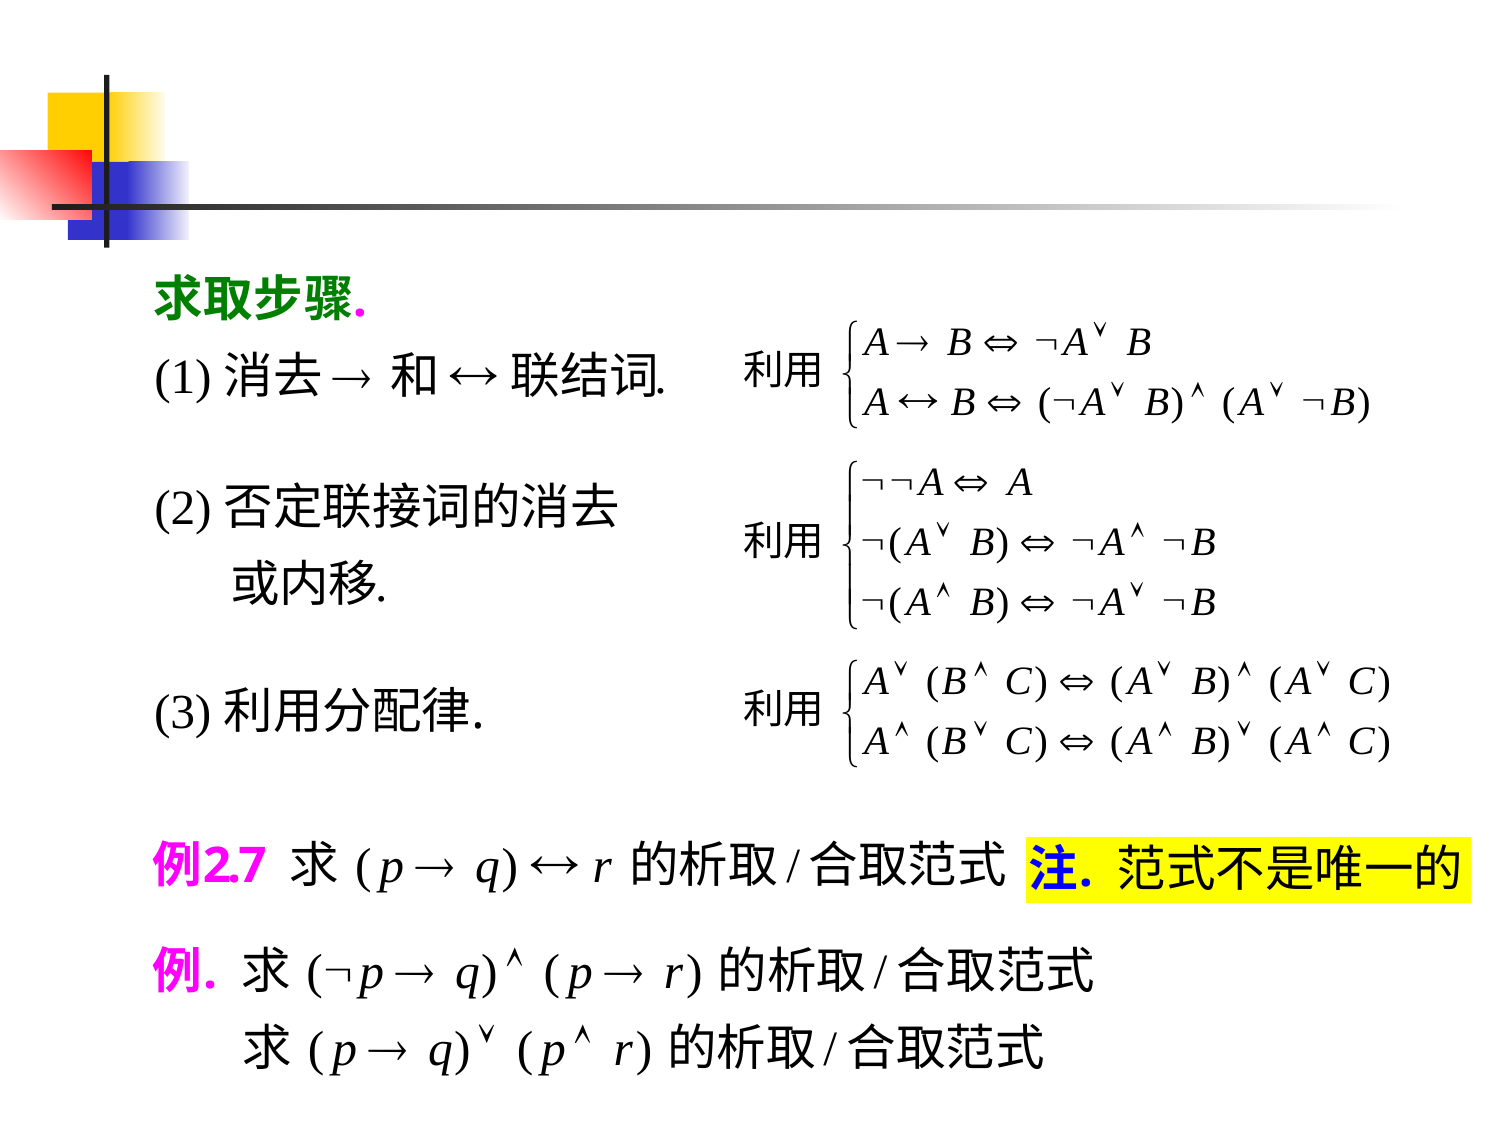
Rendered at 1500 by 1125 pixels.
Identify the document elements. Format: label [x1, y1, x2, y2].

text_box [147, 832, 1015, 903]
text_box [737, 314, 1377, 436]
text_box [147, 475, 627, 616]
text_box [147, 266, 672, 415]
text_box [147, 938, 1106, 1087]
text_box [737, 653, 1397, 775]
text_box [1025, 836, 1472, 903]
text_box [737, 451, 1224, 640]
text_box [147, 678, 491, 749]
